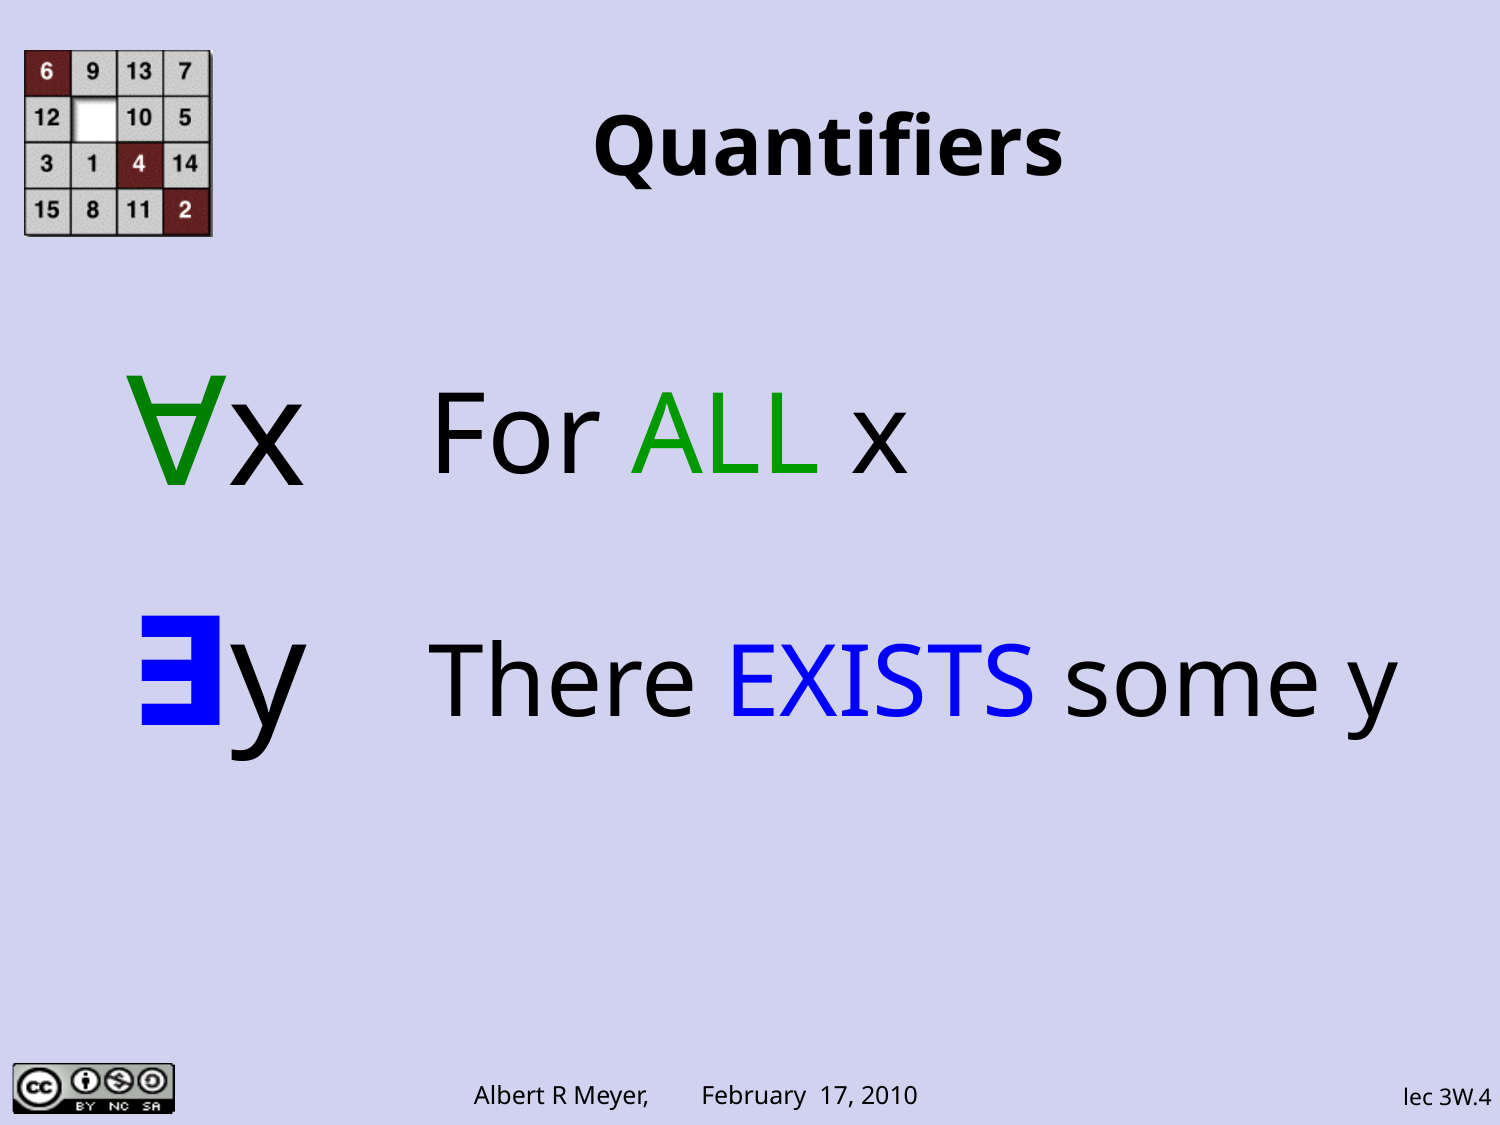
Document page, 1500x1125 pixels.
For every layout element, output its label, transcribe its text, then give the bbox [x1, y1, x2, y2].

picture [12, 1063, 175, 1114]
text_box For ALL x There EXISTS some y [414, 353, 1415, 744]
title Quantifiers [270, 59, 1386, 225]
text_box ∀x [110, 328, 322, 524]
picture [24, 50, 213, 237]
text_box ∃y [113, 567, 323, 763]
